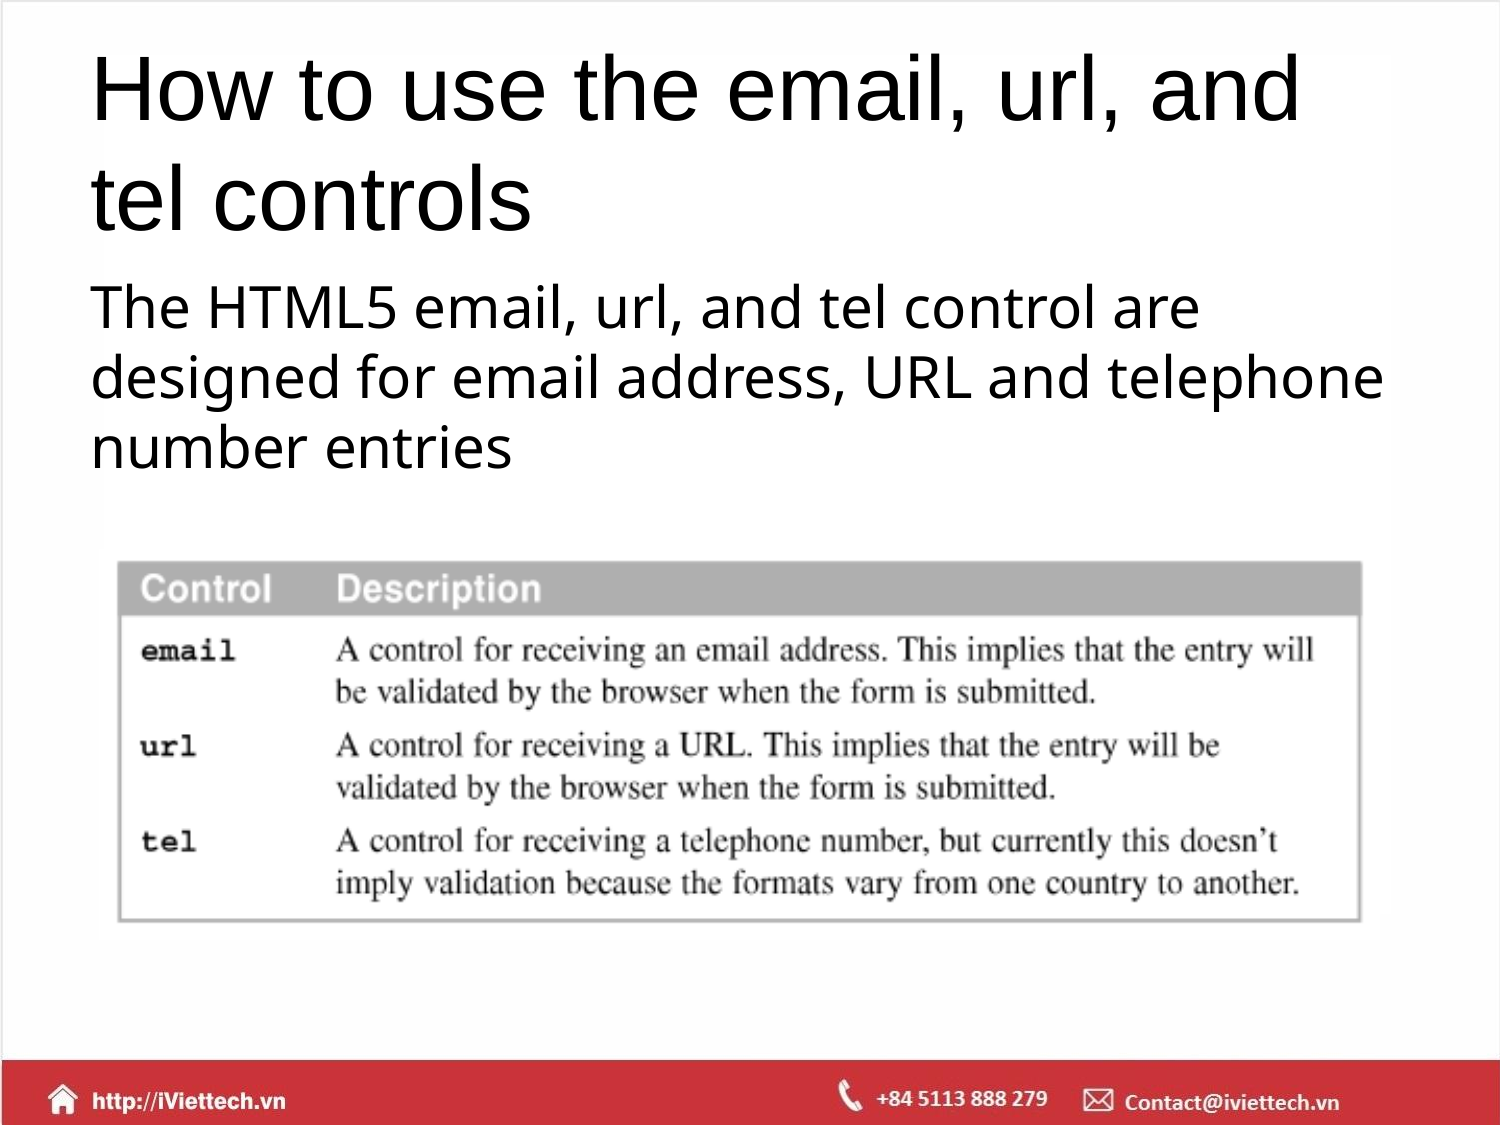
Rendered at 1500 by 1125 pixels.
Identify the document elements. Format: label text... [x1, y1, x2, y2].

title How to use the email, url, and tel controls [75, 45, 1425, 233]
picture [0, 0, 1500, 1125]
list The HTML5 email, url, and tel control are designed for email address, URL and telephone number entries [75, 262, 1425, 1005]
